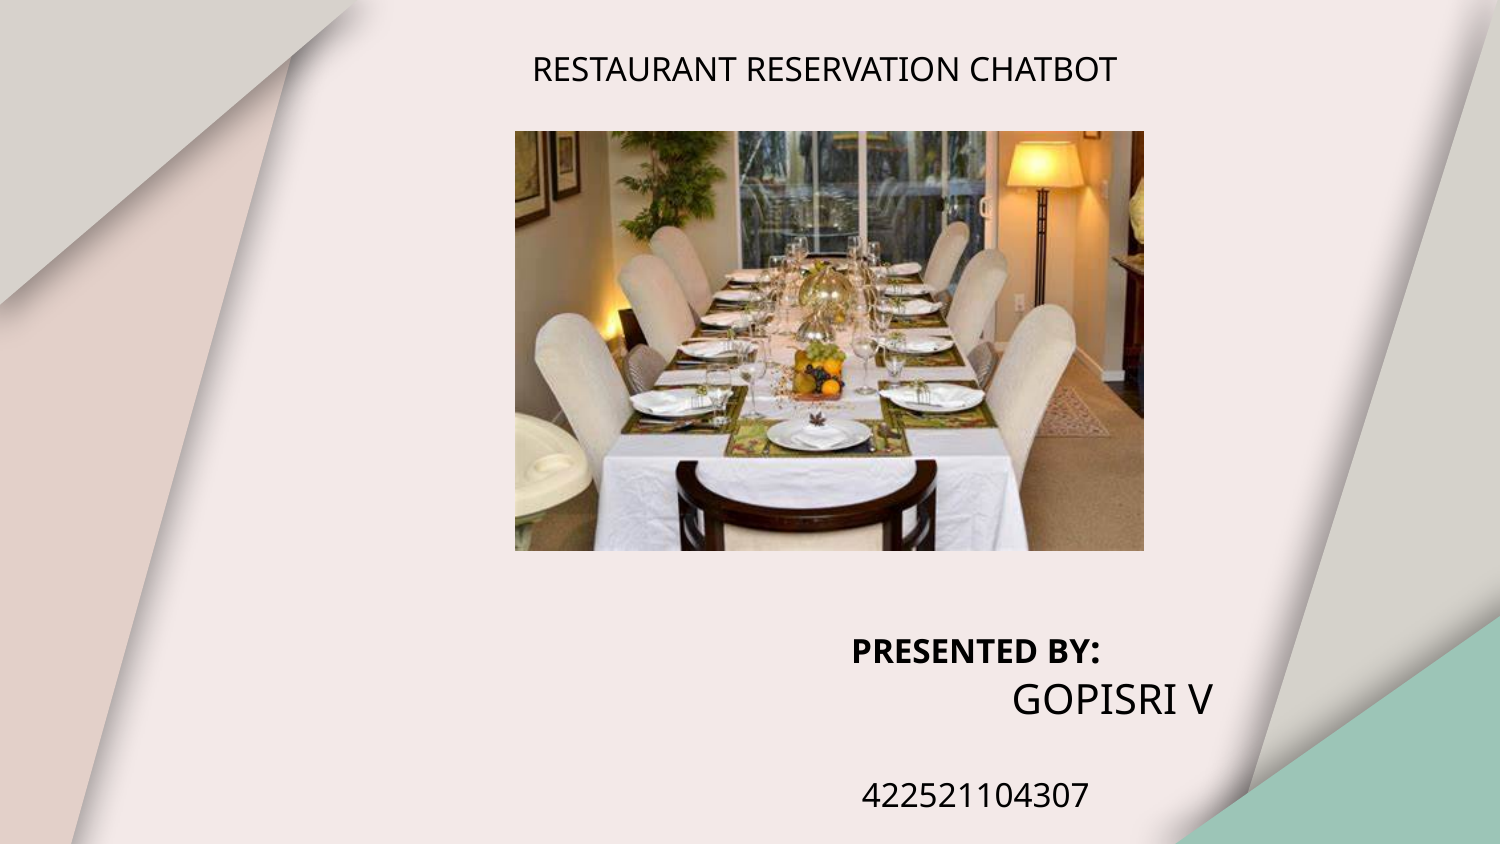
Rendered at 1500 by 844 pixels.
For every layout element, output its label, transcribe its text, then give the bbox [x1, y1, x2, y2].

picture [514, 131, 1144, 551]
title PRESENTED BY: GOPISRI V 422521104307 [680, 421, 1271, 844]
subtitle RESTAURANT RESERVATION CHATBOT [461, 35, 1189, 62]
